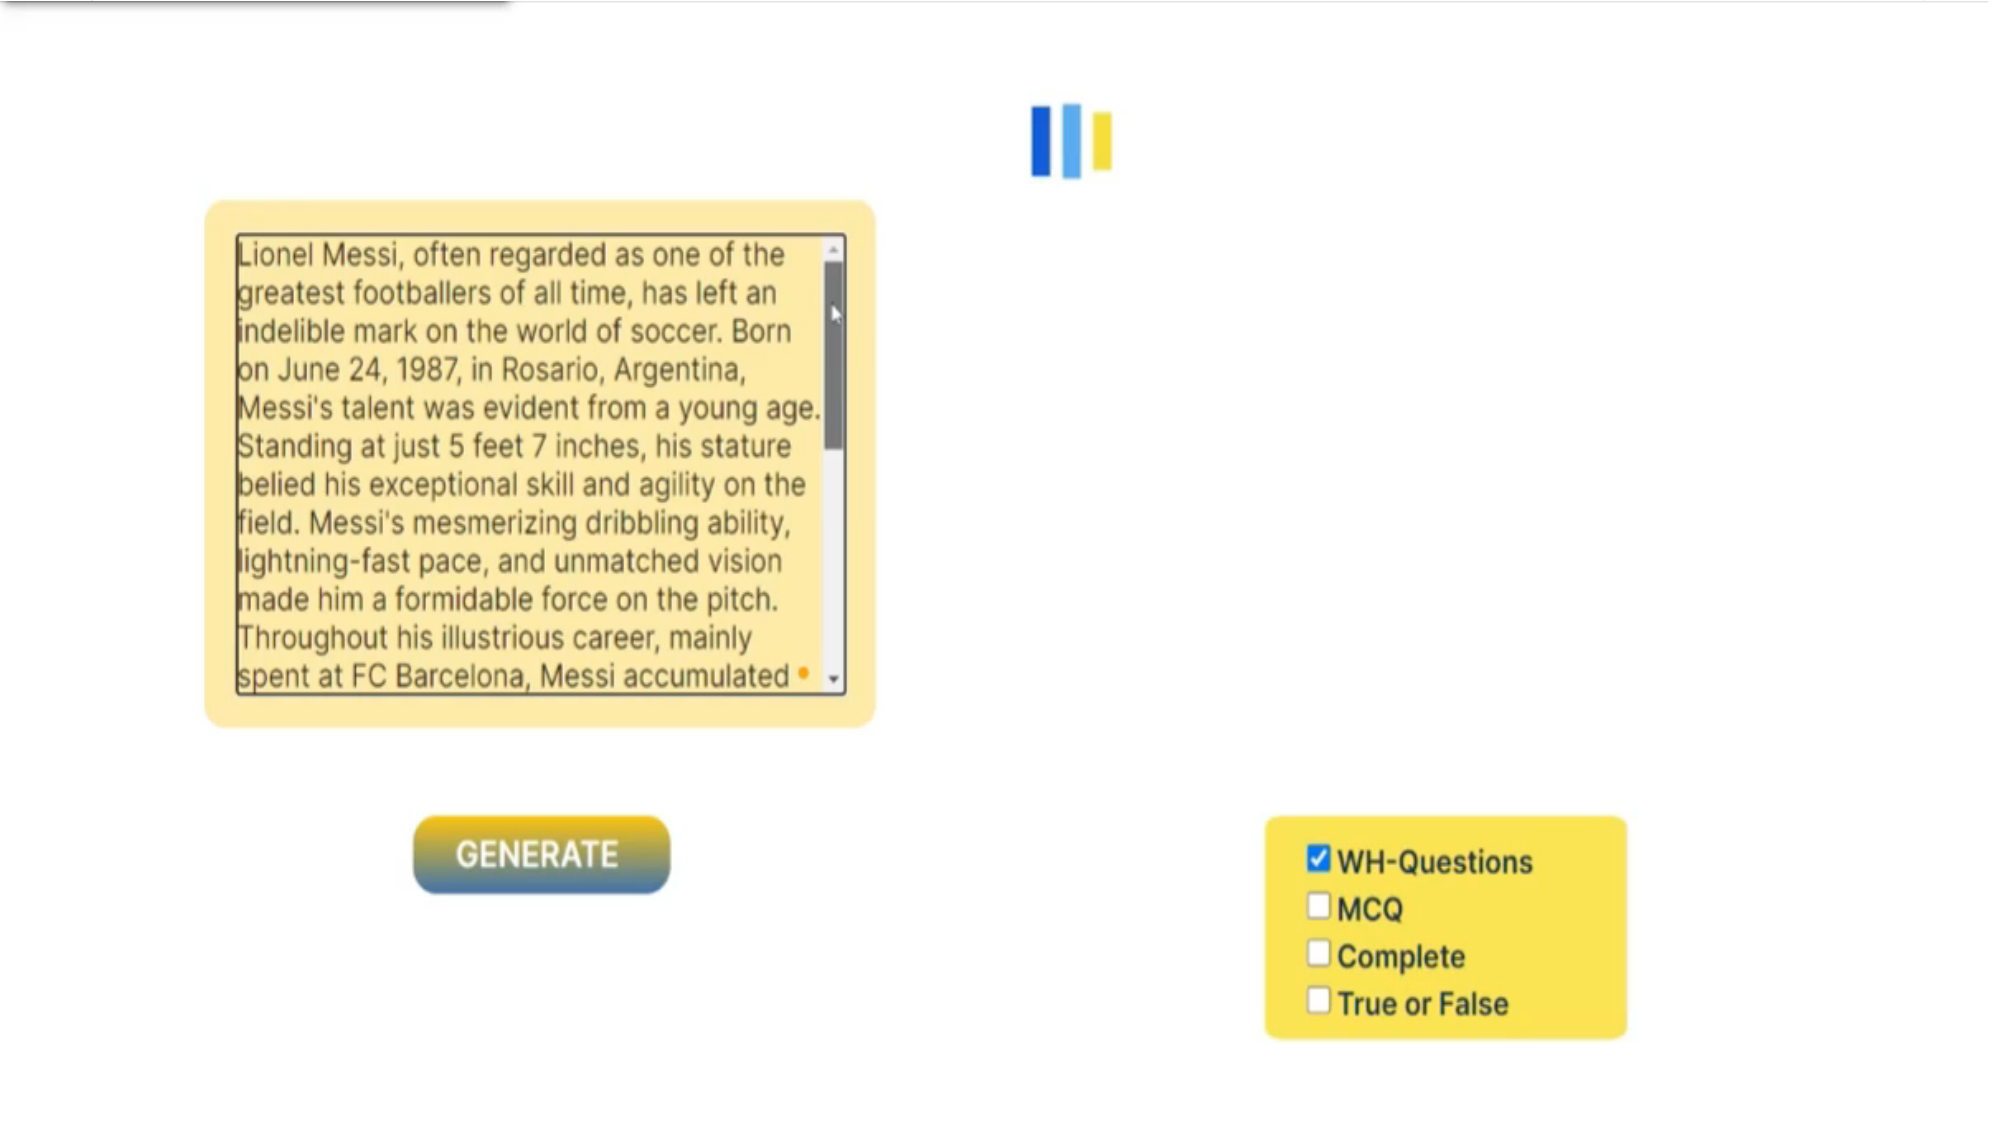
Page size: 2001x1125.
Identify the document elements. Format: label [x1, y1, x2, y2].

text_box [0, 0, 1989, 1117]
